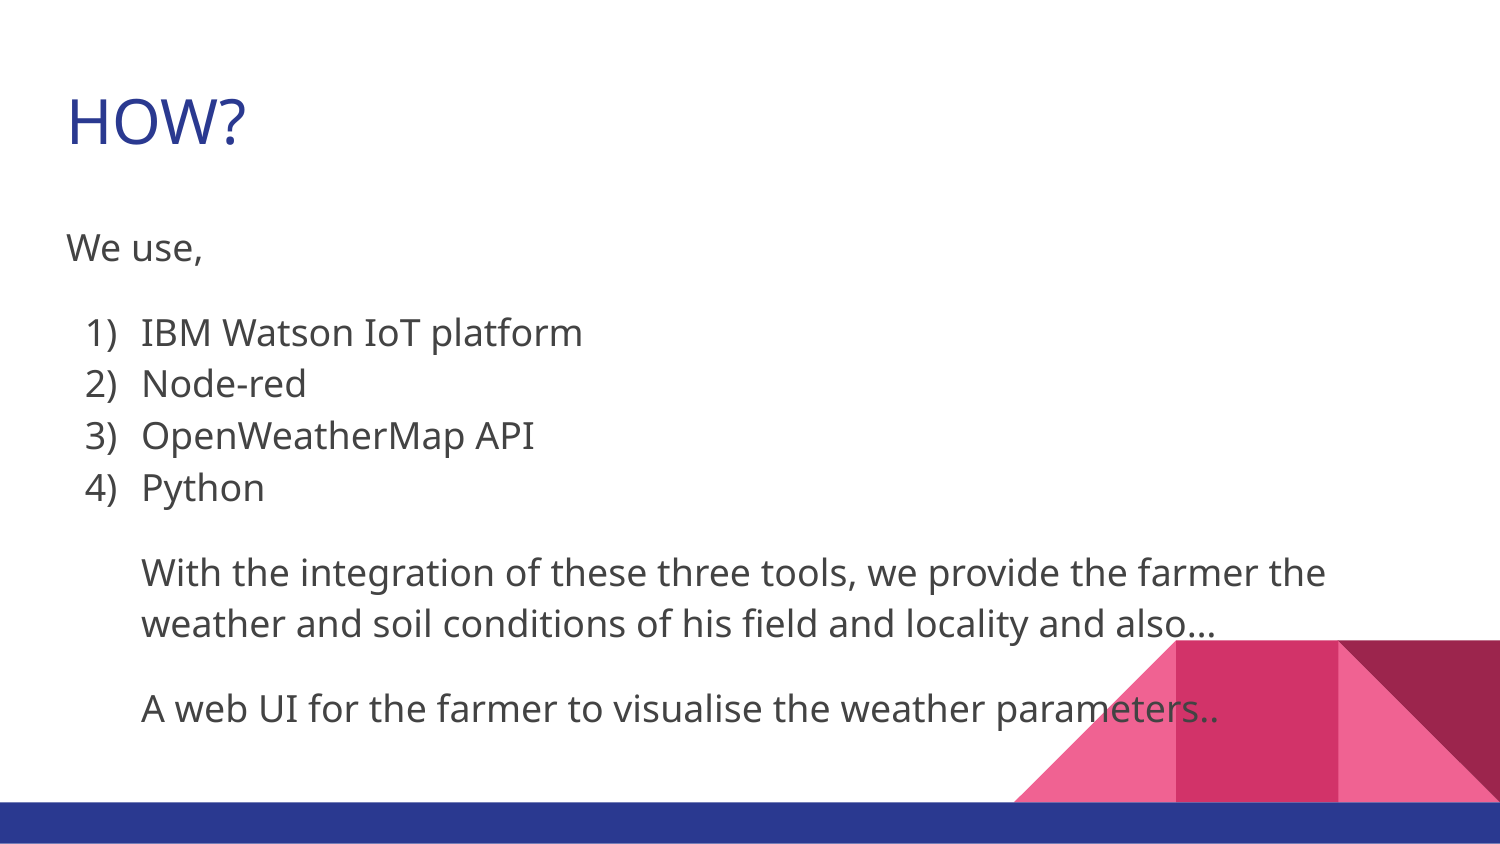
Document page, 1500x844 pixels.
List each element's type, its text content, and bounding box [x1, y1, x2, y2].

title HOW? [51, 67, 1449, 167]
list We use, IBM Watson IoT platform Node-red OpenWeatherMap API Python With the integration of these three tools, we provide the farmer the weather and soil conditions of his field and locality and also… A web UI for the farmer to visualise the weather parameters.. [51, 201, 1449, 750]
